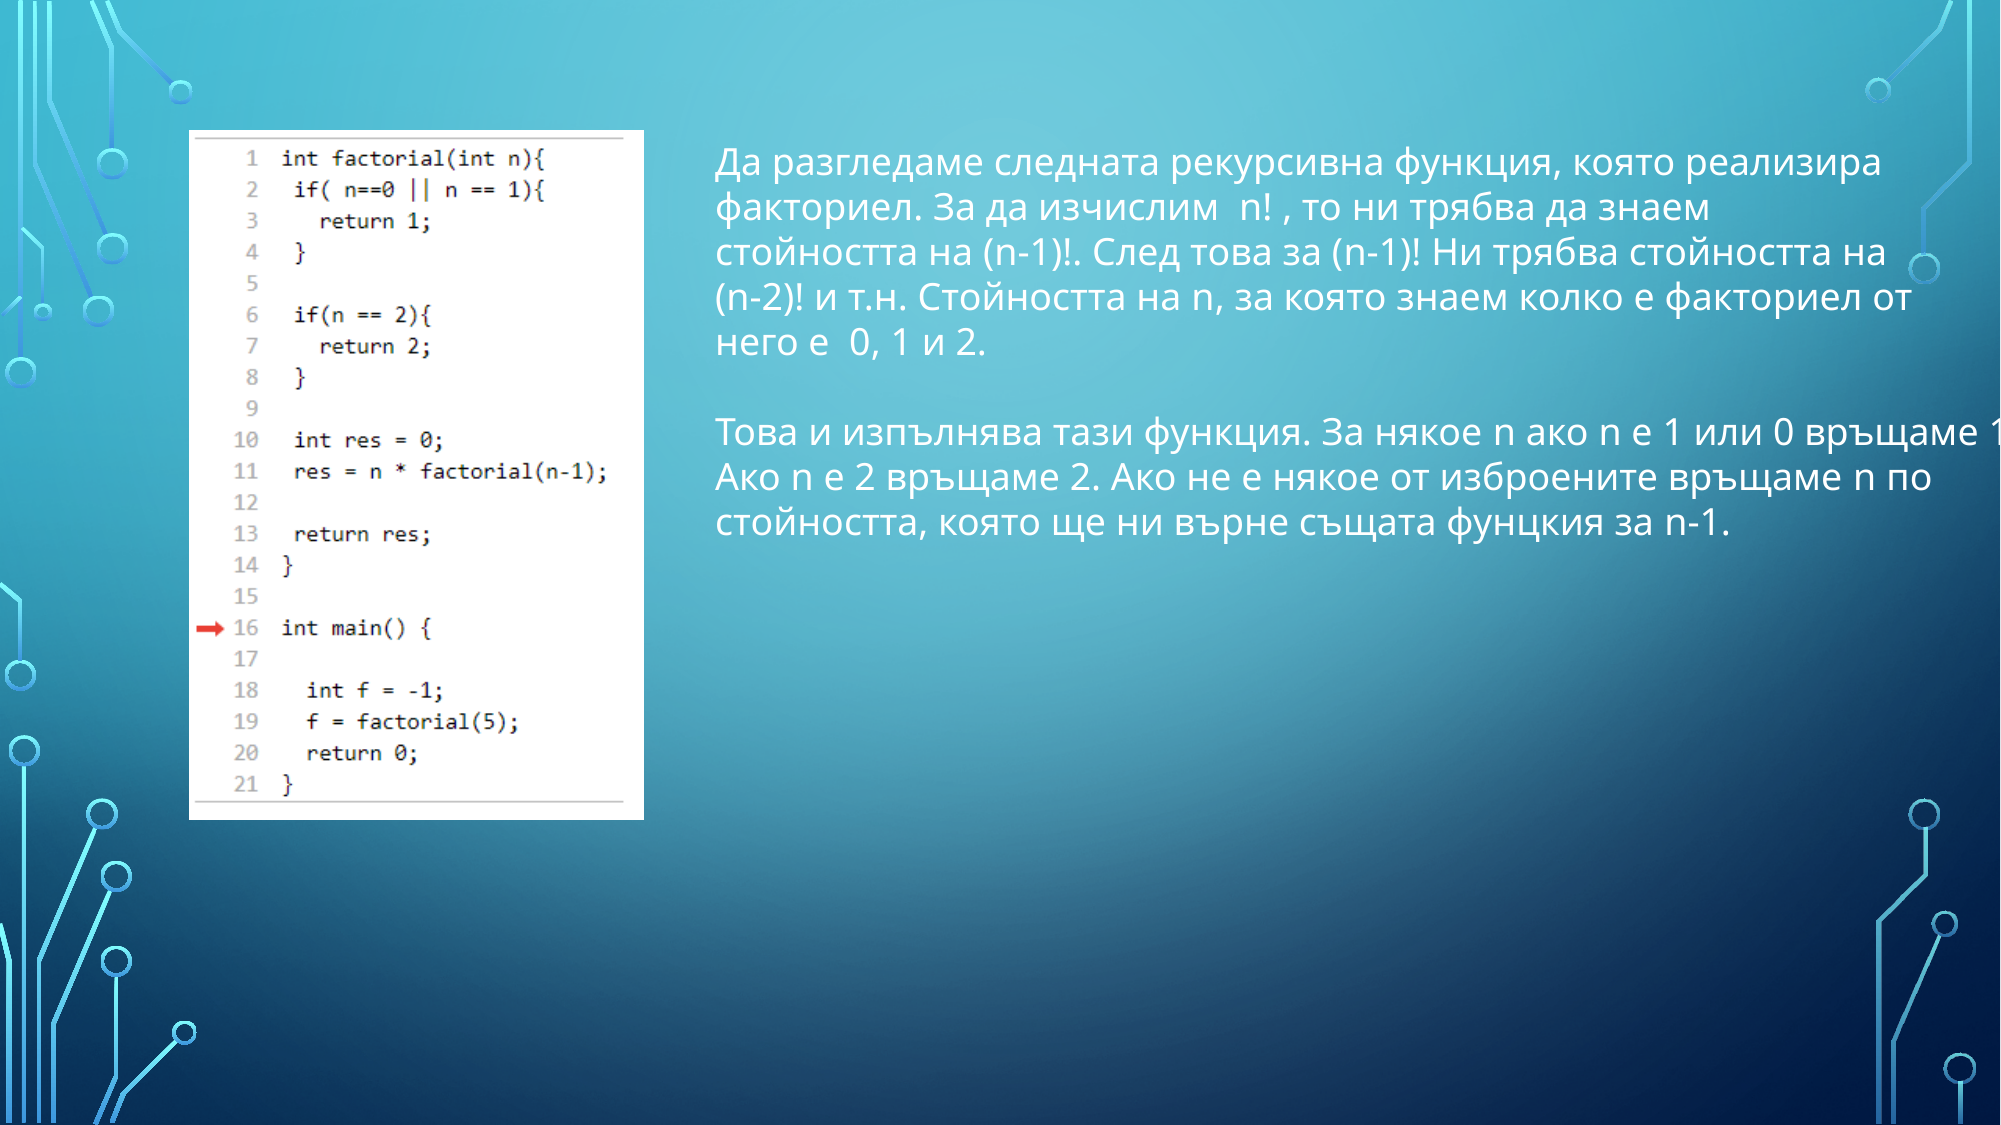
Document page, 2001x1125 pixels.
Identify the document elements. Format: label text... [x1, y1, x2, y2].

picture [188, 130, 645, 821]
text_box Да разгледаме следната рекурсивна функция, която реализира факториел. За да изчислим n! , то ни трябва да знаем стойността на (n-1)!. След това за (n-1)! Ни трябва стойността на (n-2)! и т.н. Стойността на n, за която знаем колко е факториел от него е 0, 1 и 2. Това и изпълнява тази функция. За някое n ако n e 1 или 0 връщаме 1. Ако n е 2 връщаме 2. Ако не е някое от изброените връщаме n по стойността, която ще ни върне същата фунцкия за n-1. [700, 130, 2000, 551]
